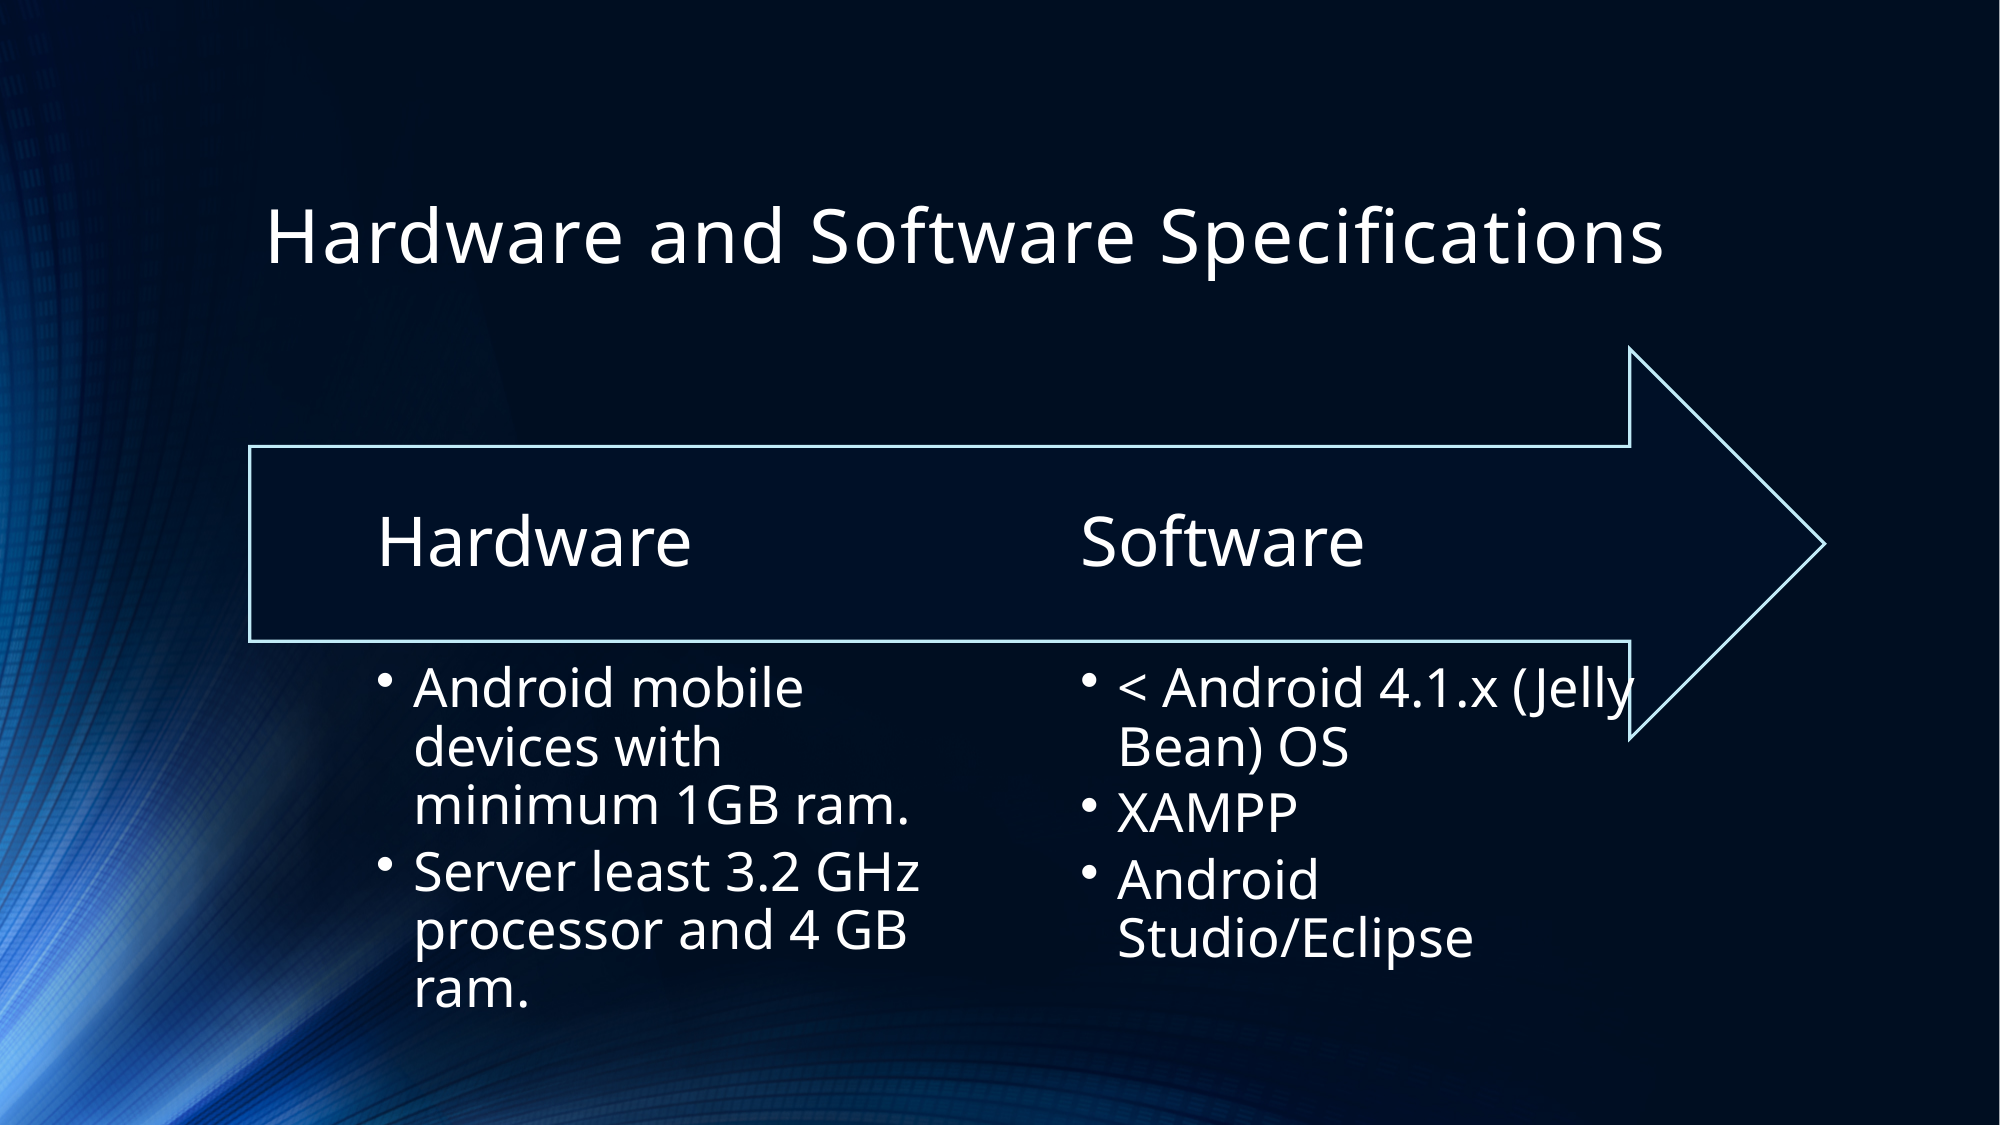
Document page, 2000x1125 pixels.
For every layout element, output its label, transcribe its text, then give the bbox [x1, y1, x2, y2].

title Hardware and Software Specifications [249, 62, 1750, 287]
picture [0, 0, 2000, 1125]
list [249, 287, 1825, 988]
